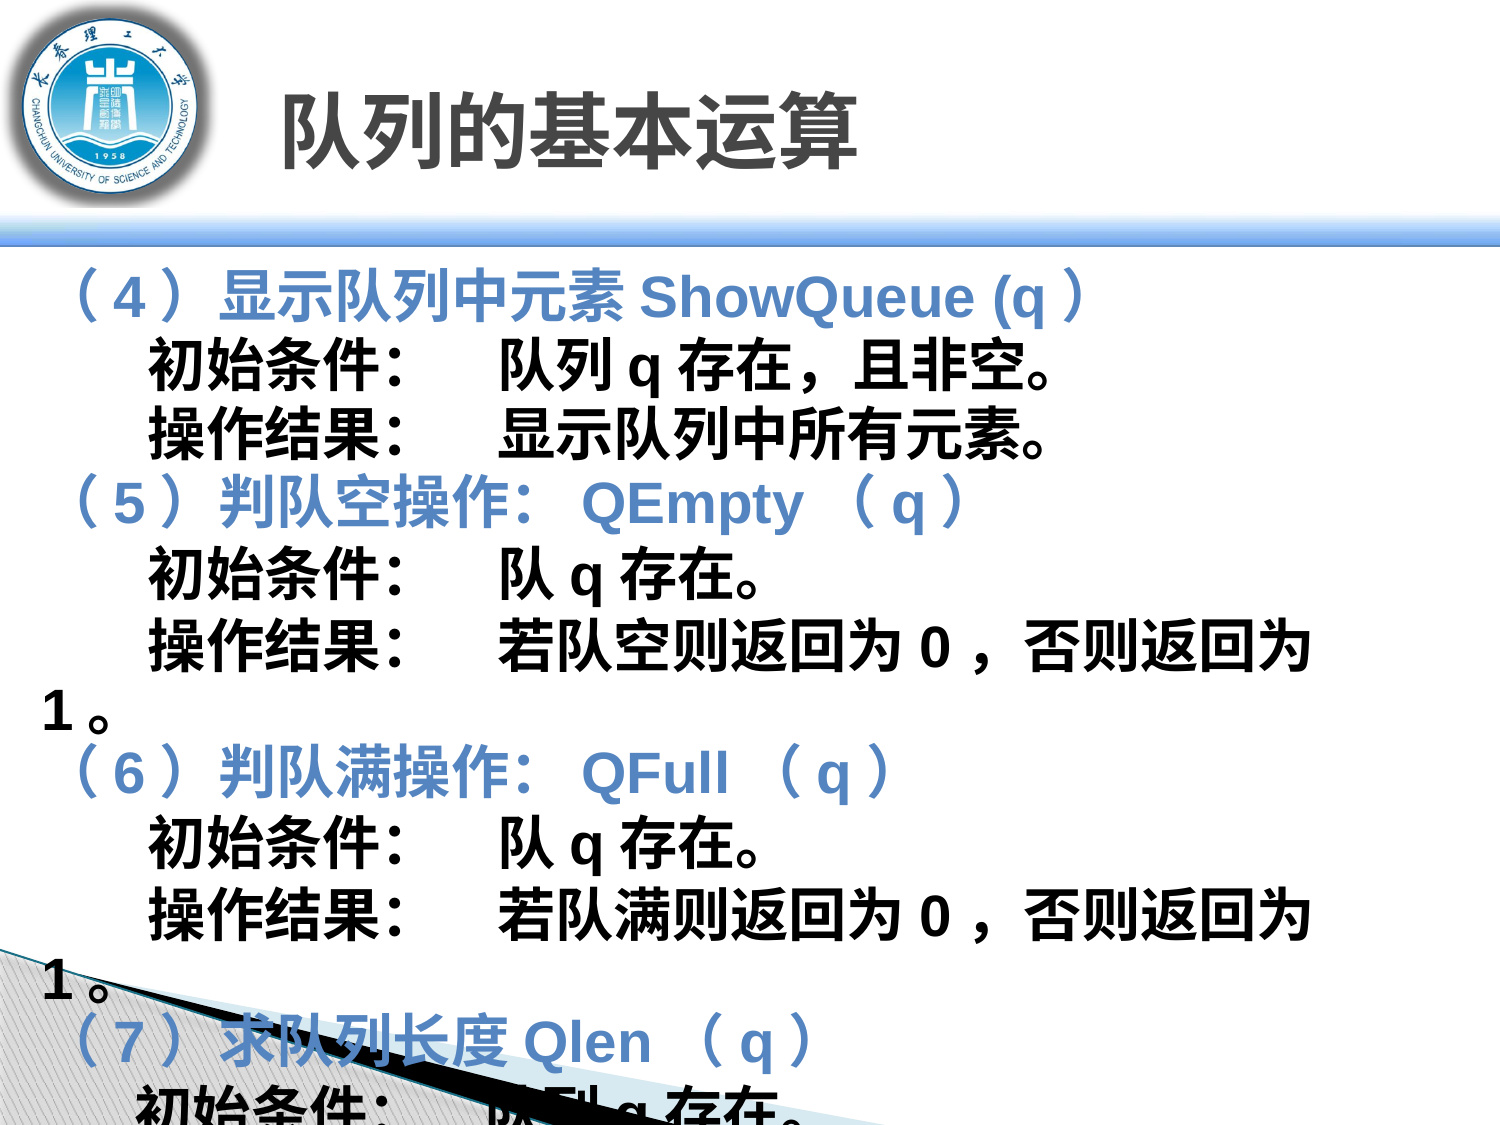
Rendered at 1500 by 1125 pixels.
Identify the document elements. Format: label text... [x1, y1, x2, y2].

text_box （4）显示队列中元素ShowQueue (q） 初始条件： 队列q存在，且非空。 操作结果： 显示队列中所有元素。 （5）判队空操作：QEmpty（q） 初始条件： 队q存在。 操作结果： 若队空则返回为0，否则返回为1。 （6）判队满操作：QFull（q） 初始条件： 队q存在。 操作结果： 若队满则返回为0，否则返回为1。 （7）求队列长度Qlen（q） 初始条件： 队列q存在。 操作结果： 返回队列的长度。 [41, 267, 1392, 1125]
picture [0, 208, 1500, 247]
picture [21, 18, 198, 194]
title 队列的基本运算 [225, 54, 1500, 205]
